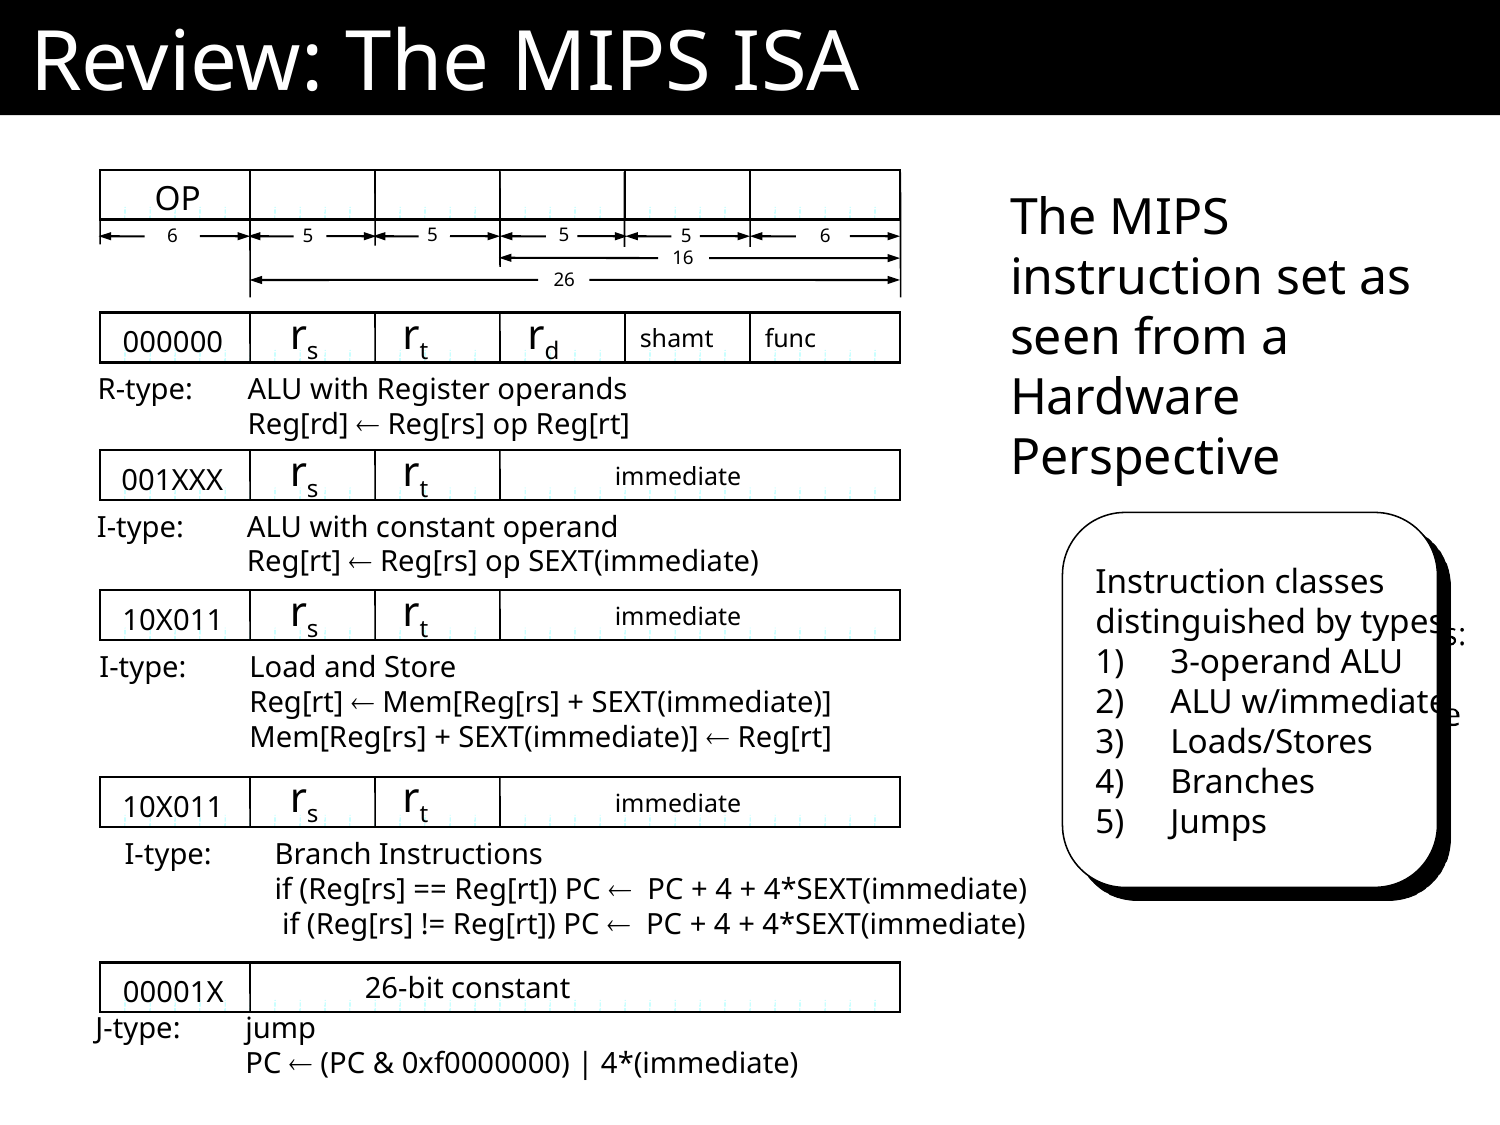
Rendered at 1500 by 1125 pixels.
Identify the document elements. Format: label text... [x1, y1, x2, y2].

text_box I-type: Branch Instructions if (Reg[rs] == Reg[rt]) PC  PC + 4 + 4*SEXT(immediate) if (Reg[rs] != Reg[rt]) PC  PC + 4 + 4*SEXT(immediate) [109, 827, 1043, 948]
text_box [99, 962, 901, 1017]
text_box R-type: ALU with Register operands Reg[rd]  Reg[rs] op Reg[rt] [82, 396, 650, 425]
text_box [99, 437, 901, 505]
text_box [75, 425, 925, 525]
text_box The MIPS instruction set as seen from a Hardware Perspective [995, 177, 1475, 492]
text_box I-type: ALU with constant operand Reg[rt]  Reg[rs] op SEXT(immediate) [82, 500, 775, 586]
title Review: The MIPS ISA [0, 0, 1500, 116]
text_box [99, 577, 901, 645]
text_box Instruction classes distinguished by types: 3-operand ALU ALU w/immediate Loads/Stores Branches Jumps [1062, 512, 1438, 888]
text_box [99, 763, 901, 832]
text_box I-type: Load and Store Reg[rt]  Mem[Reg[rs] + SEXT(immediate)] Mem[Reg[rs] + SEXT(immediate)]  Reg[rt] [84, 640, 847, 761]
text_box J-type: jump PC  (PC & 0xf0000000) | 4*(immediate) [80, 1002, 814, 1087]
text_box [74, 144, 926, 287]
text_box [74, 287, 926, 388]
